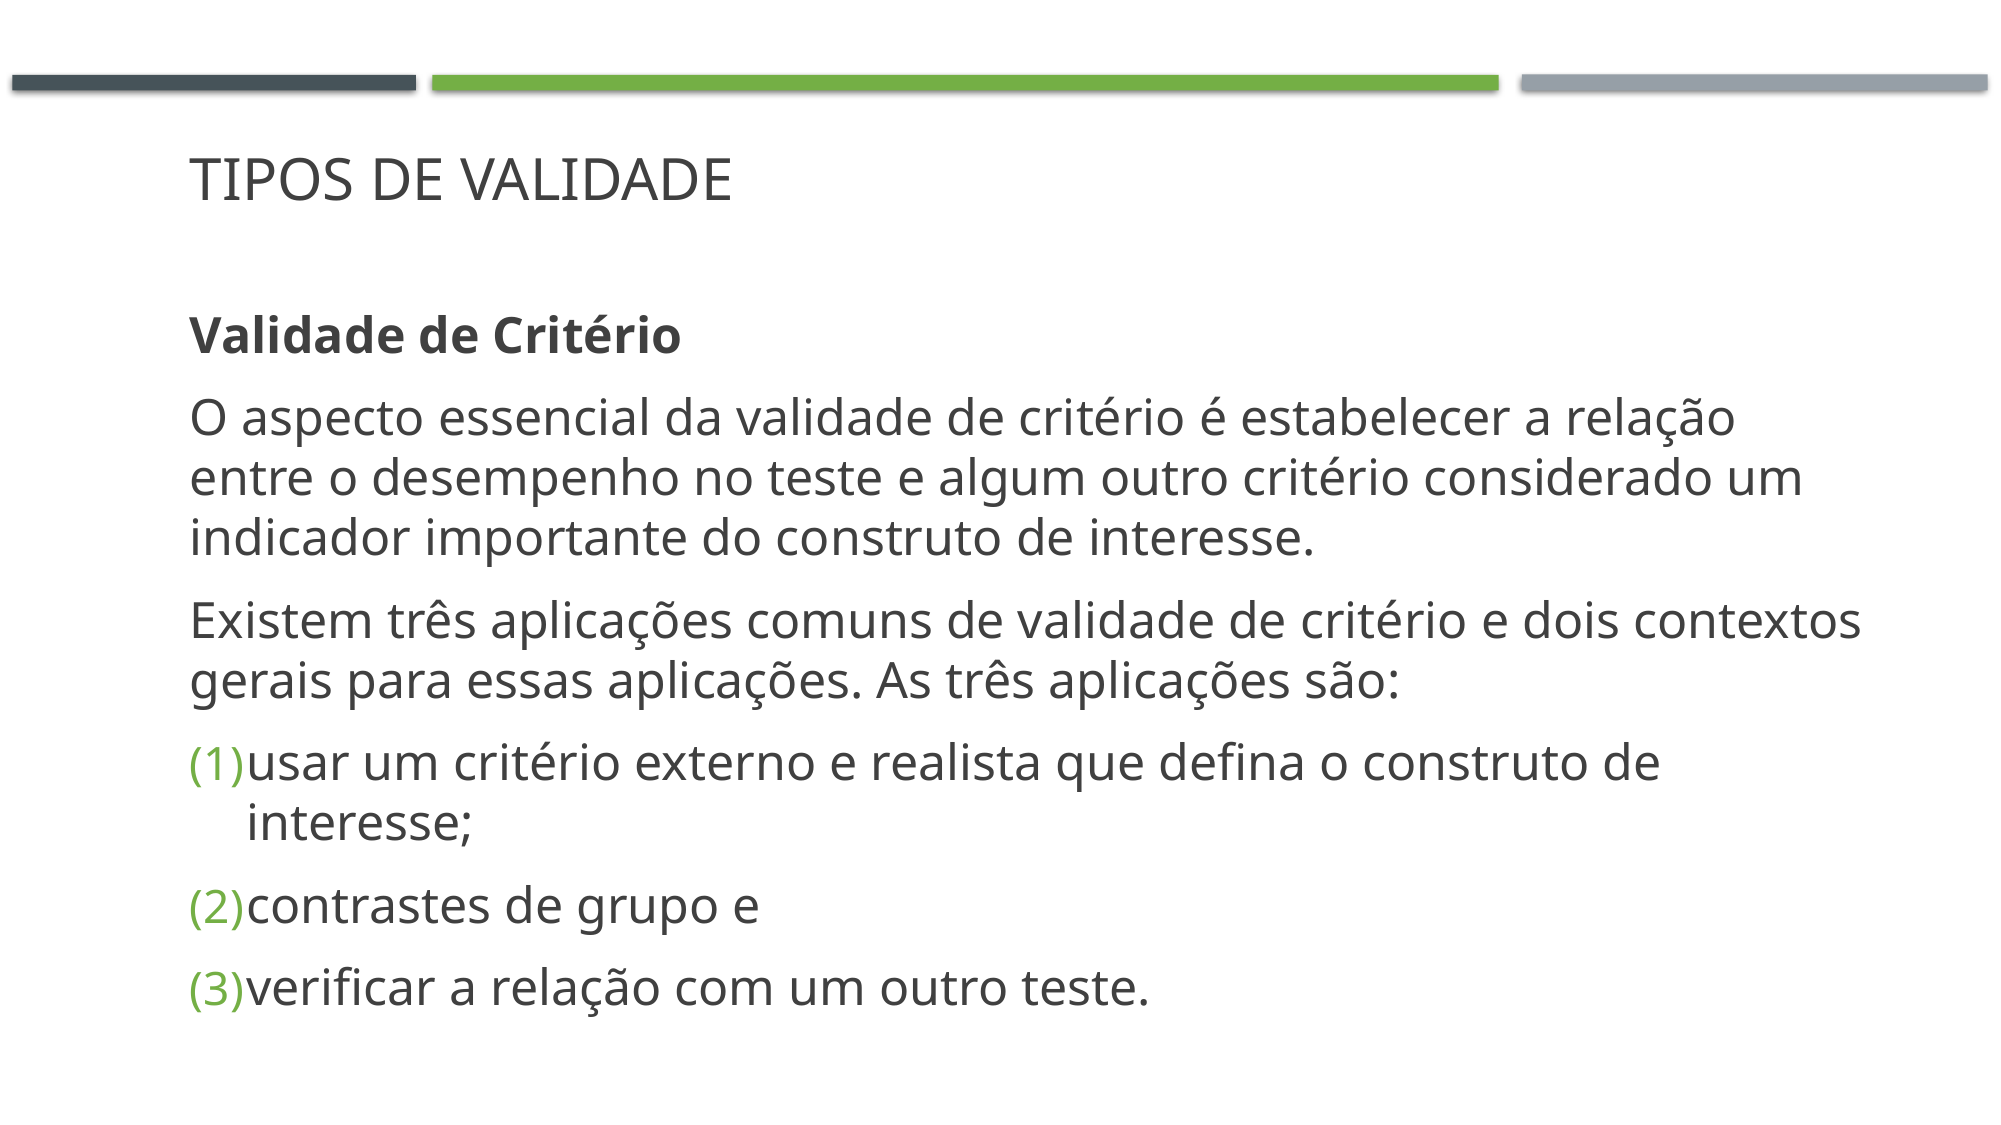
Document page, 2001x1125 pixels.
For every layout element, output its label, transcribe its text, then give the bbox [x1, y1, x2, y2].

list Validade de Critério O aspecto essencial da validade de critério é estabelecer a relação entre o desempenho no teste e algum outro critério considerado um indicador importante do construto de interesse. Existem três aplicações comuns de validade de critério e dois contextos gerais para essas aplicações. As três aplicações são: usar um critério externo e realista que defina o construto de interesse; contrastes de grupo e verificar a relação com um outro teste. [174, 275, 1883, 1044]
title Tipos de validade [174, 64, 1825, 275]
